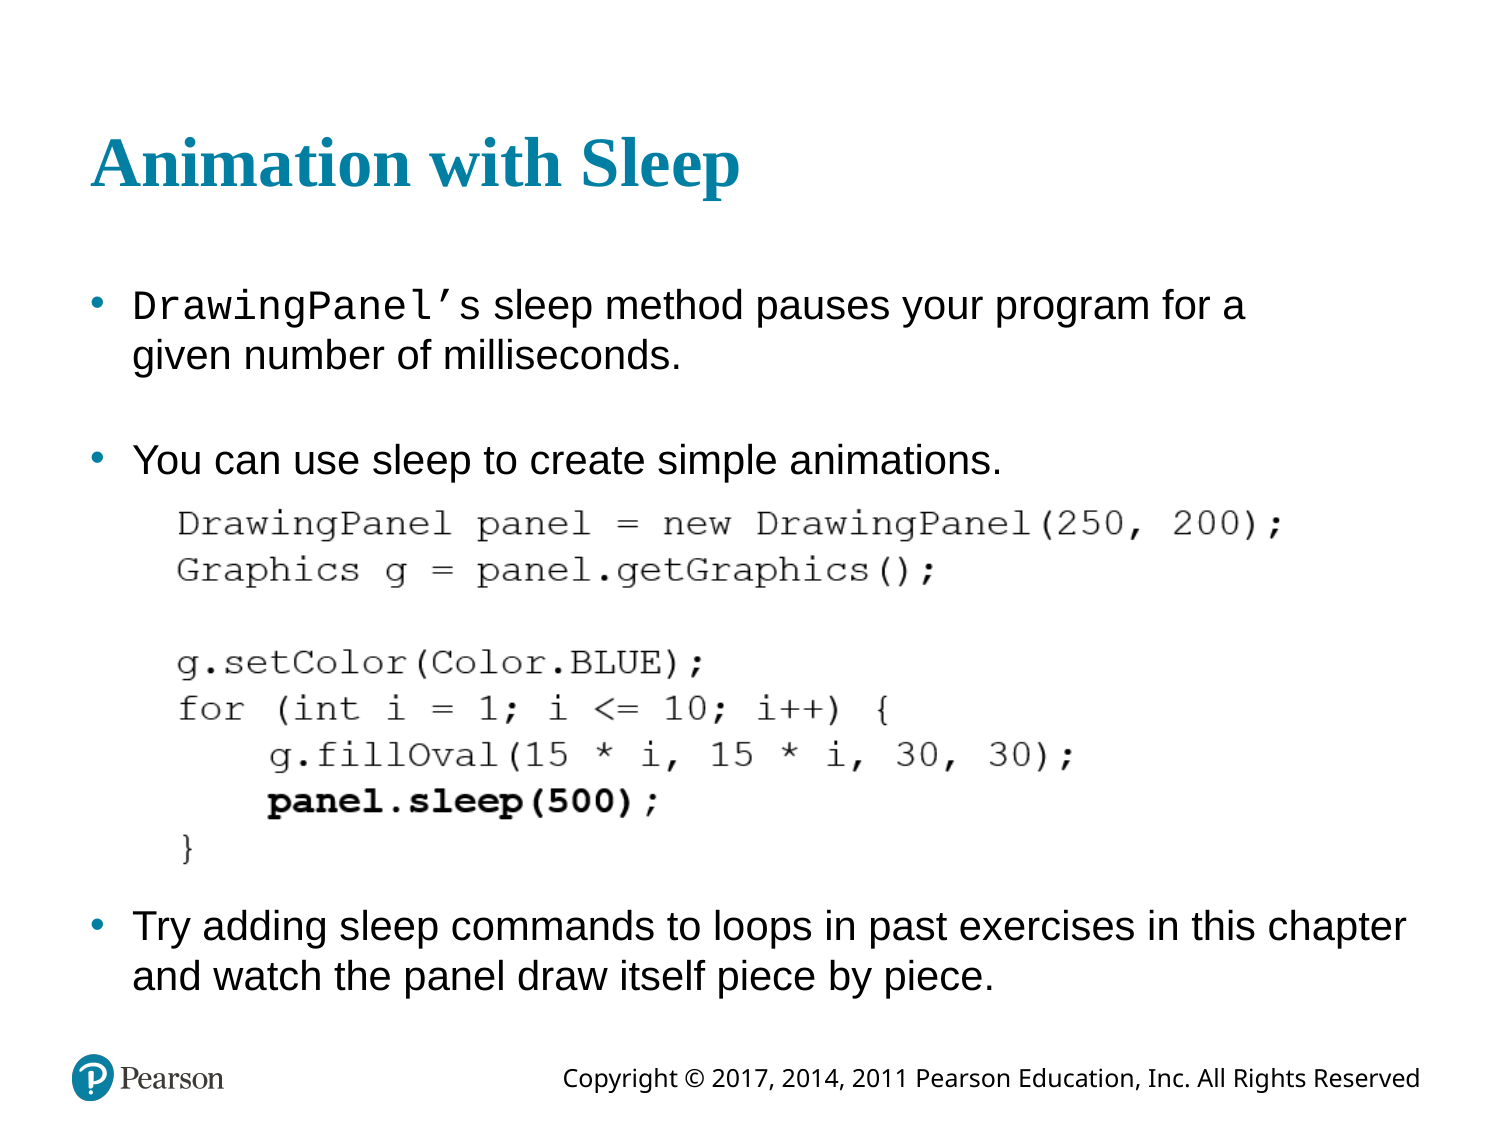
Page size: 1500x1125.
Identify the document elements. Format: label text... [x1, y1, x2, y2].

picture [98, 1054, 224, 1101]
title Animation with Sleep [75, 35, 1425, 216]
picture [72, 1054, 88, 1070]
picture [72, 1087, 83, 1101]
list Try adding sleep commands to loops in past exercises in this chapter and watch the panel draw itself piece by piece. [75, 883, 1425, 1004]
list You can use sleep to create simple animations. [75, 417, 1425, 492]
picture [147, 497, 1292, 877]
picture [80, 1063, 106, 1088]
list DrawingPanel’s sleep method pauses your program for a given number of milliseconds. [75, 262, 1342, 396]
